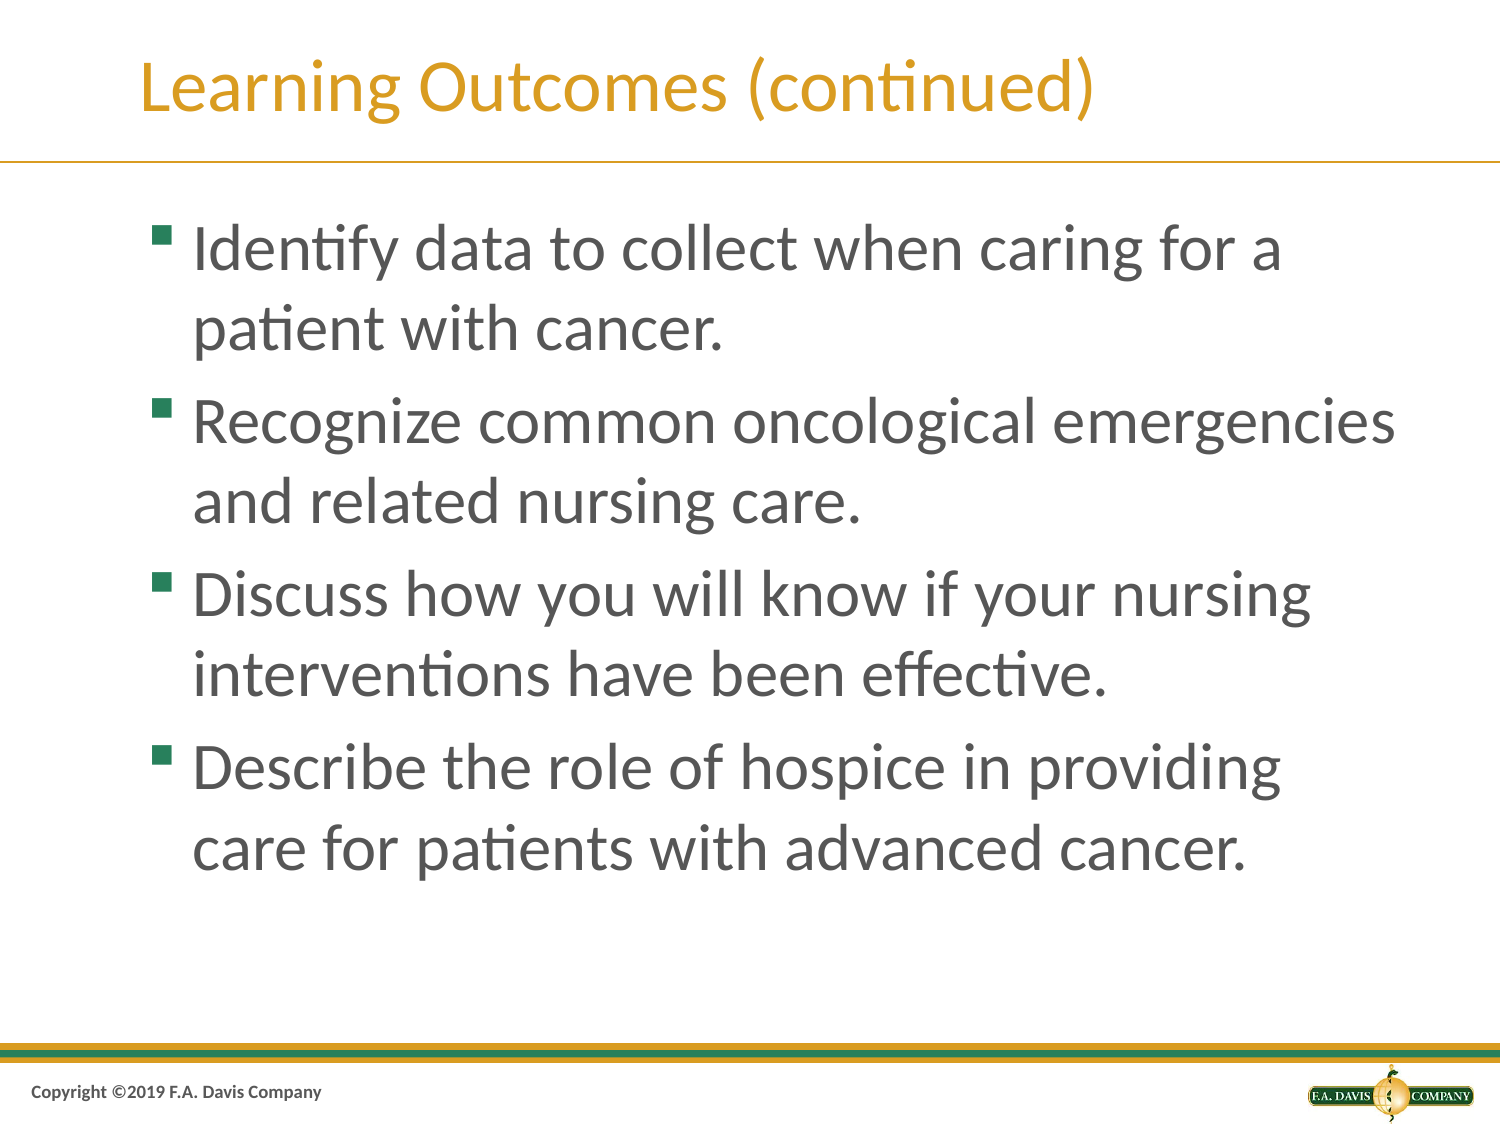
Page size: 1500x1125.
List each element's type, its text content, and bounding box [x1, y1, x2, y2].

picture [0, 1058, 1500, 1063]
picture [1308, 1064, 1474, 1124]
list Identify data to collect when caring for a patient with cancer. Recognize common oncological emergencies and related nursing care. Discuss how you will know if your nursing interventions have been effective. Describe the role of hospice in providing care for patients with advanced cancer. [75, 196, 1425, 913]
picture [0, 1043, 1500, 1050]
title Learning Outcomes (continued) [124, 38, 1475, 136]
